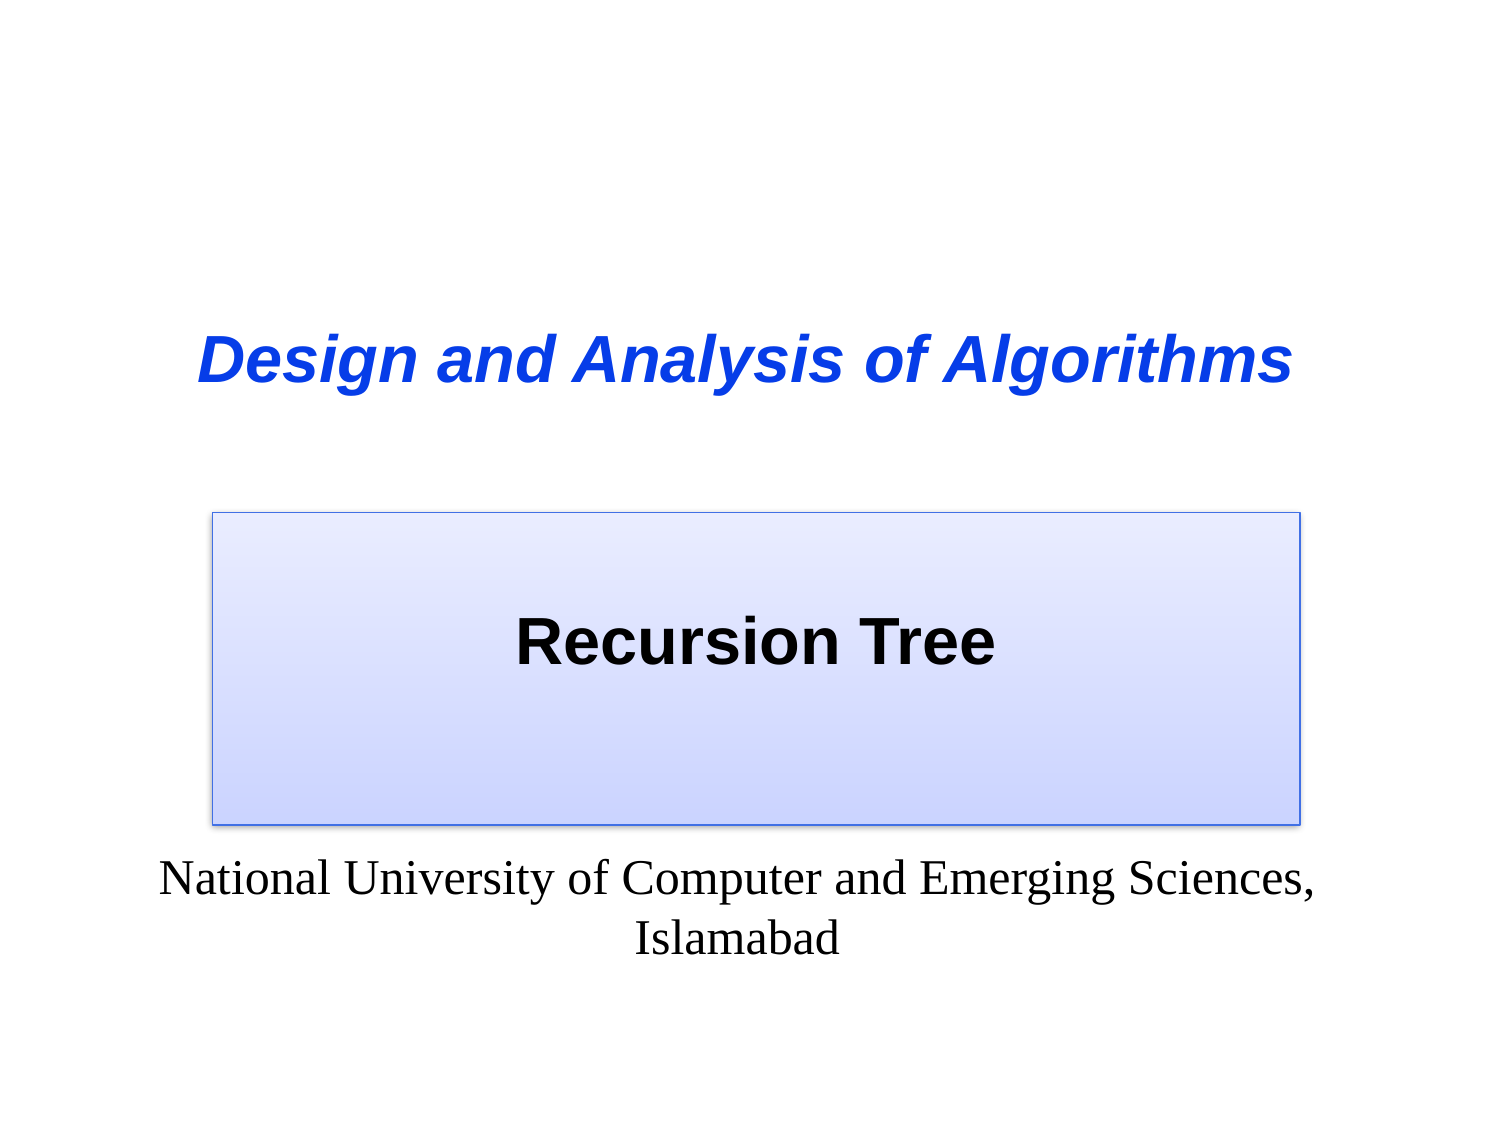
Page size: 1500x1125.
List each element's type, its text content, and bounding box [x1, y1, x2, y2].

title Design and Analysis of Algorithms [0, 200, 1438, 513]
text_box National University of Computer and Emerging Sciences, Islamabad [137, 837, 1338, 913]
subtitle Recursion Tree [212, 512, 1301, 826]
